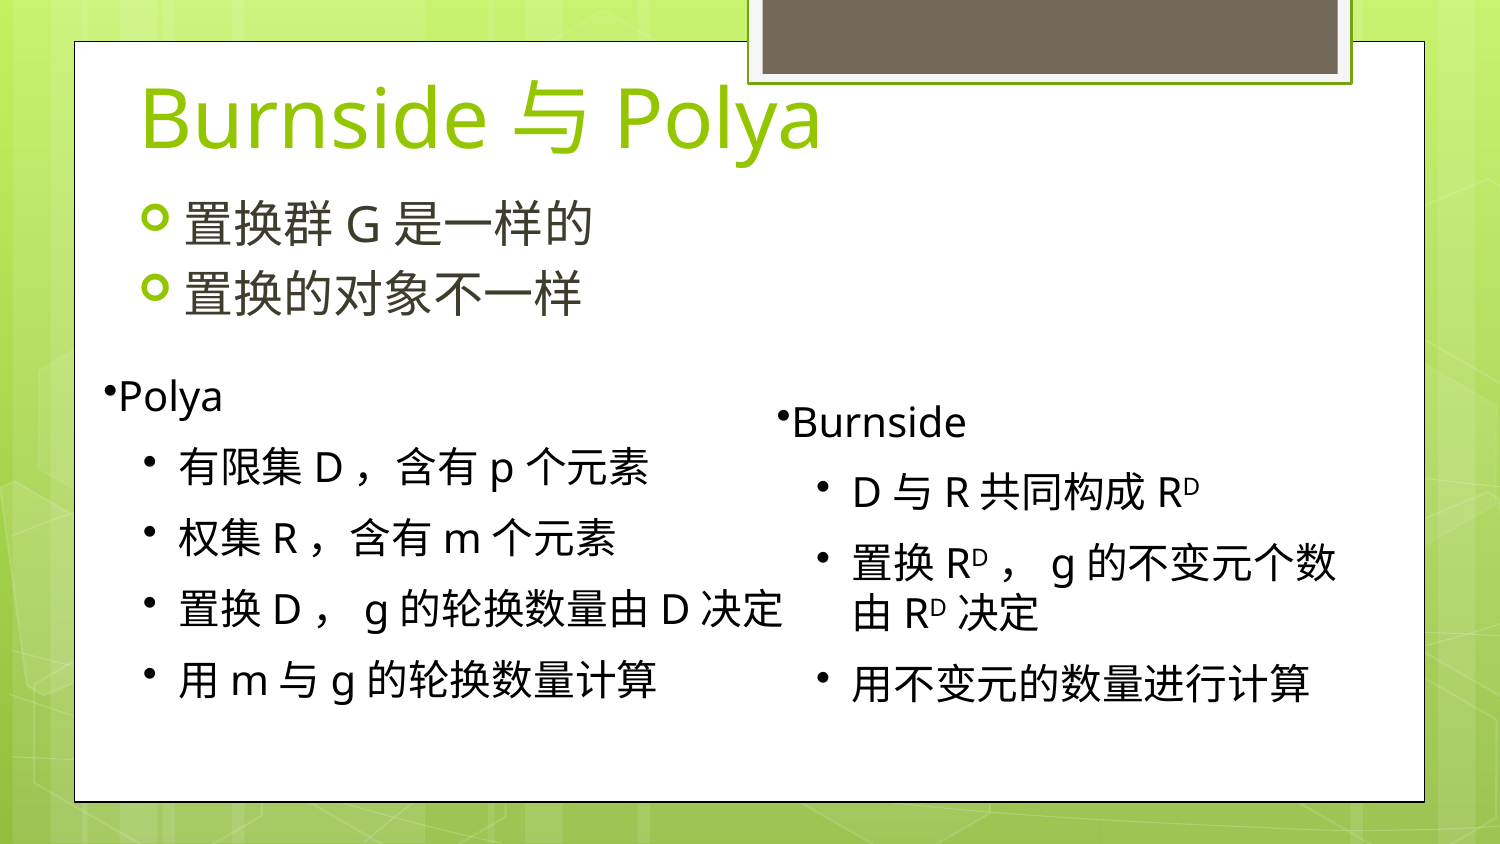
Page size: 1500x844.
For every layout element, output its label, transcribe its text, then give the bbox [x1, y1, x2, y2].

title Burnside与Polya [123, 32, 1277, 173]
text_box Polya 有限集D，含有p个元素 权集R，含有m个元素 置换D，g的轮换数量由D决定 用m与g的轮换数量计算 [88, 362, 864, 712]
list 置换群G是一样的 置换的对象不一样 [112, 184, 1353, 386]
text_box Burnside D与R共同构成RD 置换RD，g的不变元个数由RD决定 用不变元的数量进行计算 [761, 387, 1388, 716]
